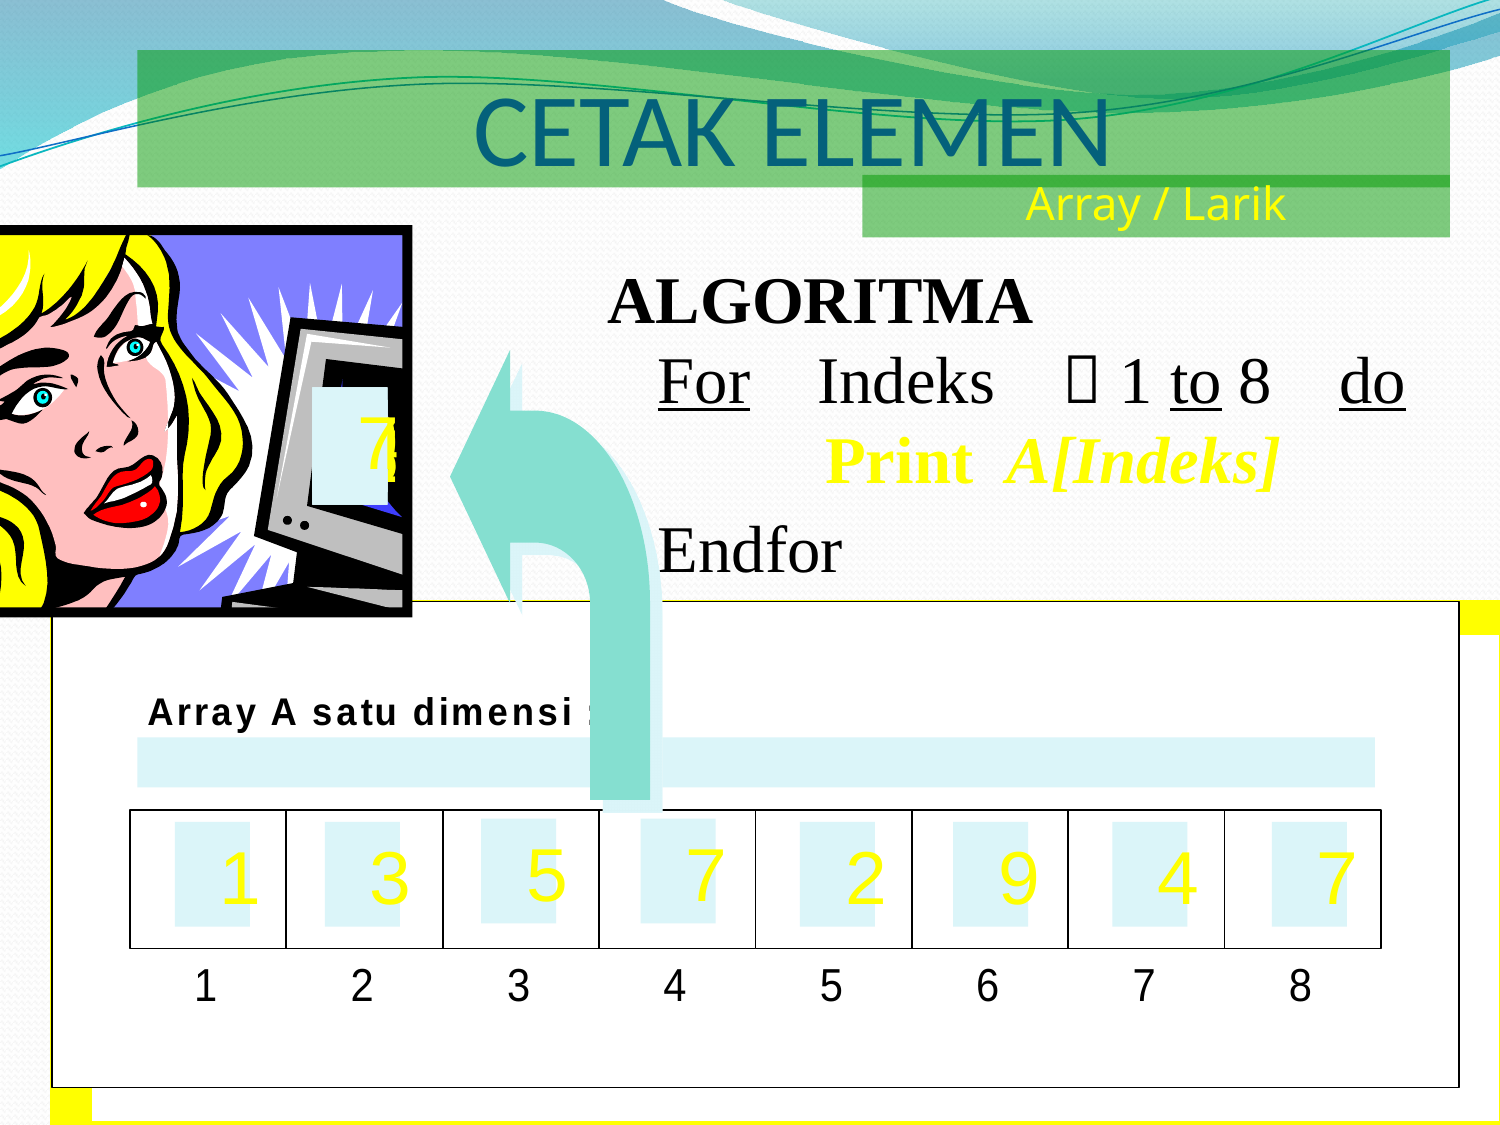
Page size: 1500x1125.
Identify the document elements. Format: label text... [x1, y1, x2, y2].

text_box [450, 349, 650, 598]
text_box Array / Larik [862, 174, 1450, 238]
picture [49, 599, 1500, 1125]
title CETAK ELEMEN [137, 50, 1450, 188]
picture [0, 224, 413, 618]
text_box ALGORITMA For Indeks  1 to 8 do Print A[Indeks] Endfor [562, 249, 1500, 595]
